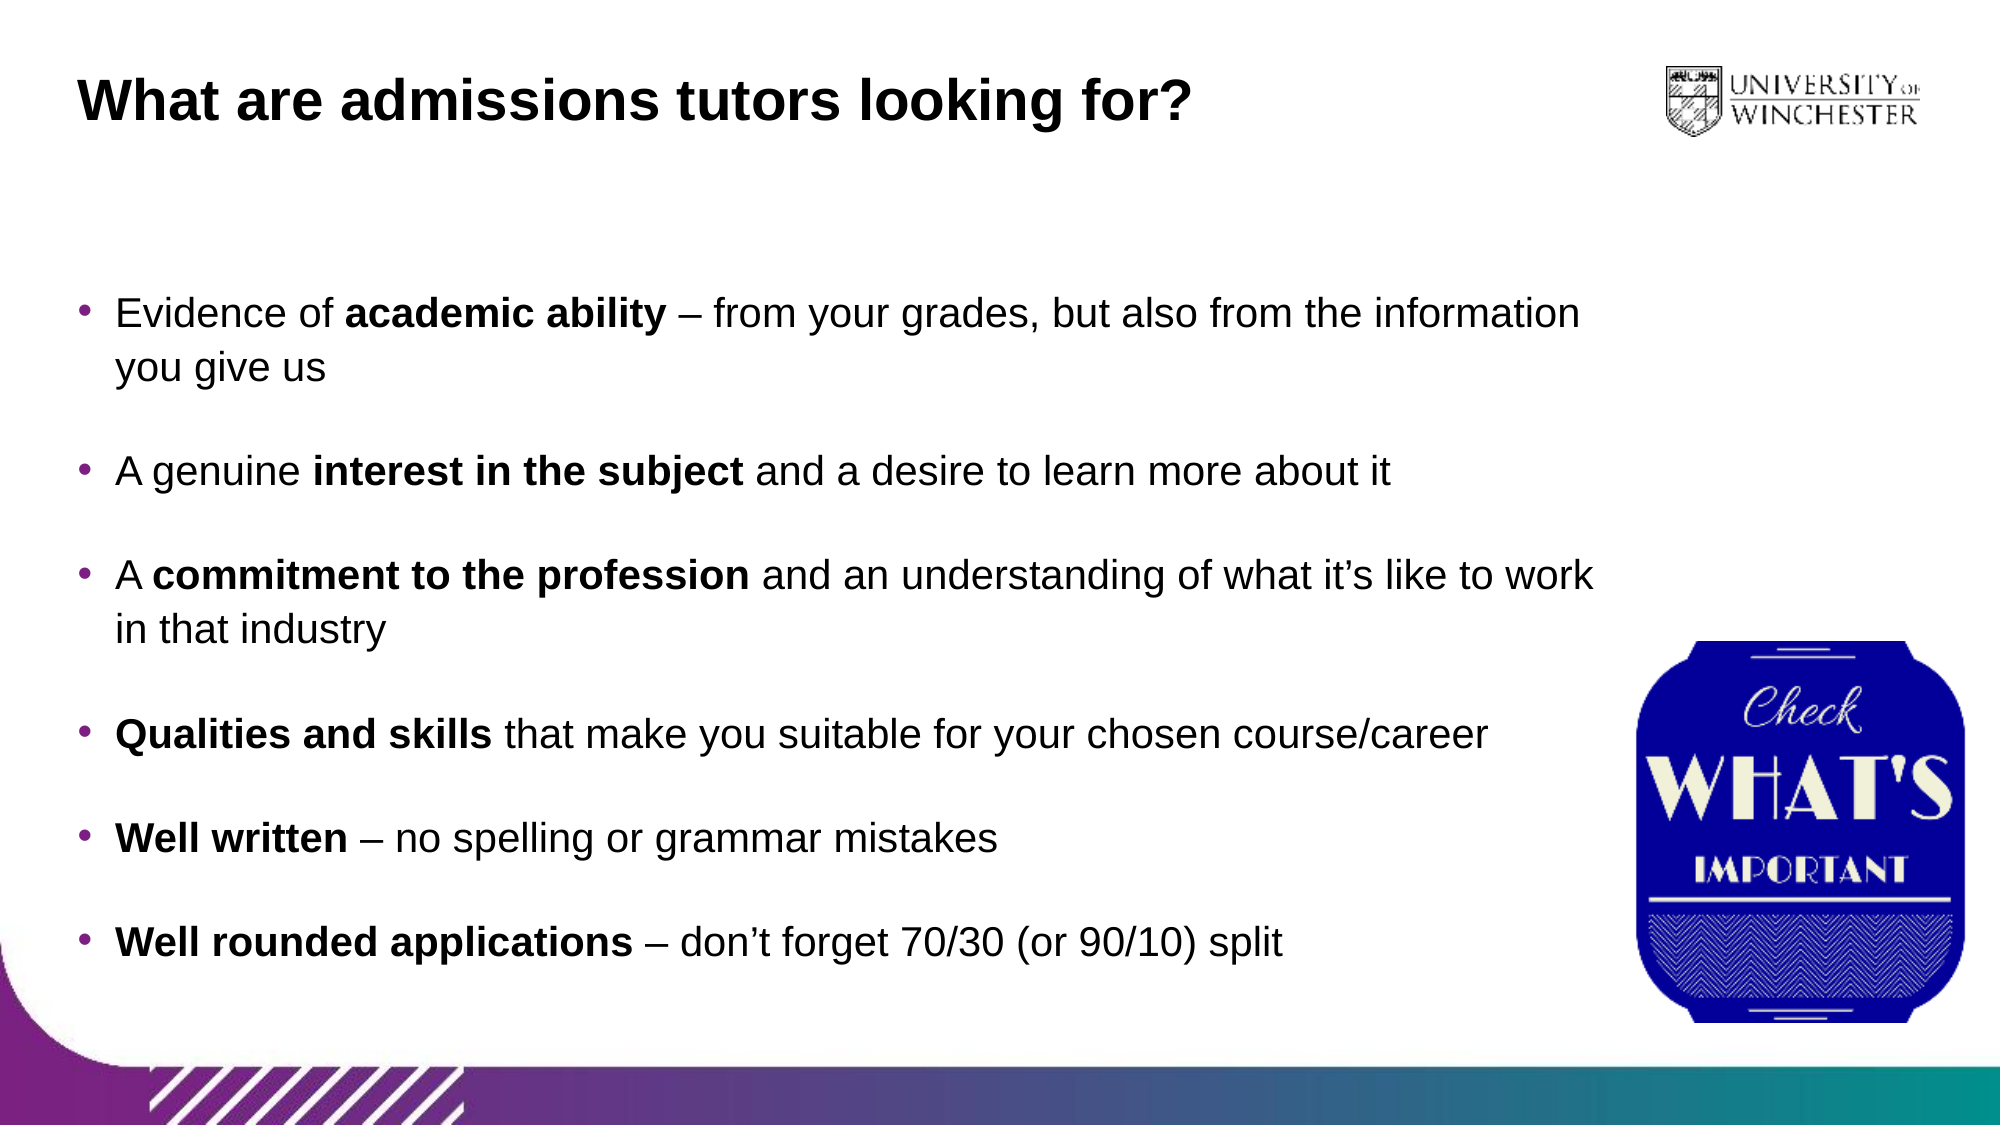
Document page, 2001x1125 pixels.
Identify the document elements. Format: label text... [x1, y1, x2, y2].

list Evidence of academic ability – from your grades, but also from the information you give us A genuine interest in the subject and a desire to learn more about it A commitment to the profession and an understanding of what it’s like to work in that industry Qualities and skills that make you suitable for your chosen course/career Well written – no spelling or grammar mistakes Well rounded applications – don’t forget 70/30 (or 90/10) split [62, 273, 1621, 1023]
picture [0, 0, 2000, 1125]
title What are admissions tutors looking for? [62, 66, 1621, 137]
